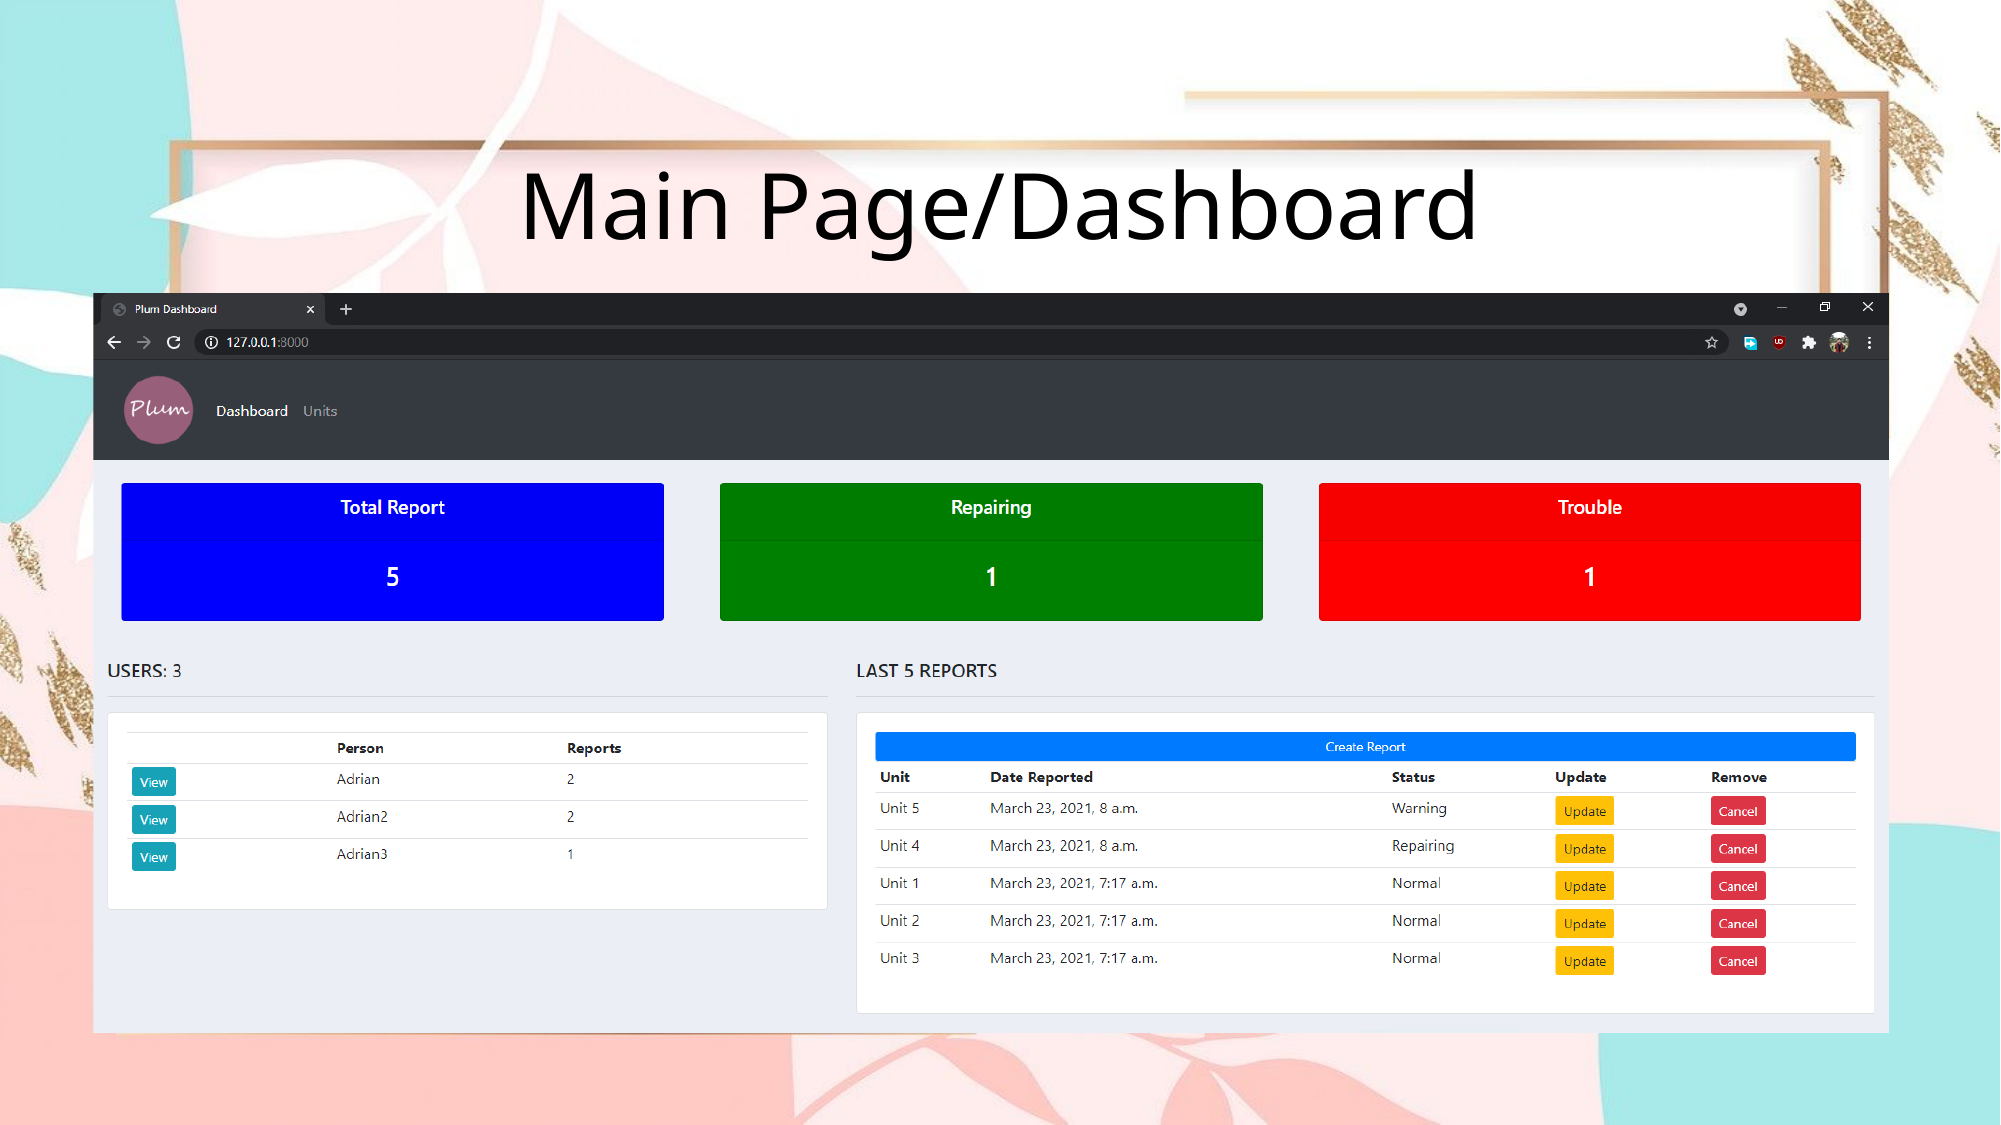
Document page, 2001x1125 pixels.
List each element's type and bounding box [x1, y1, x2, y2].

list [93, 293, 1890, 1033]
text_box [0, 0, 2000, 1125]
